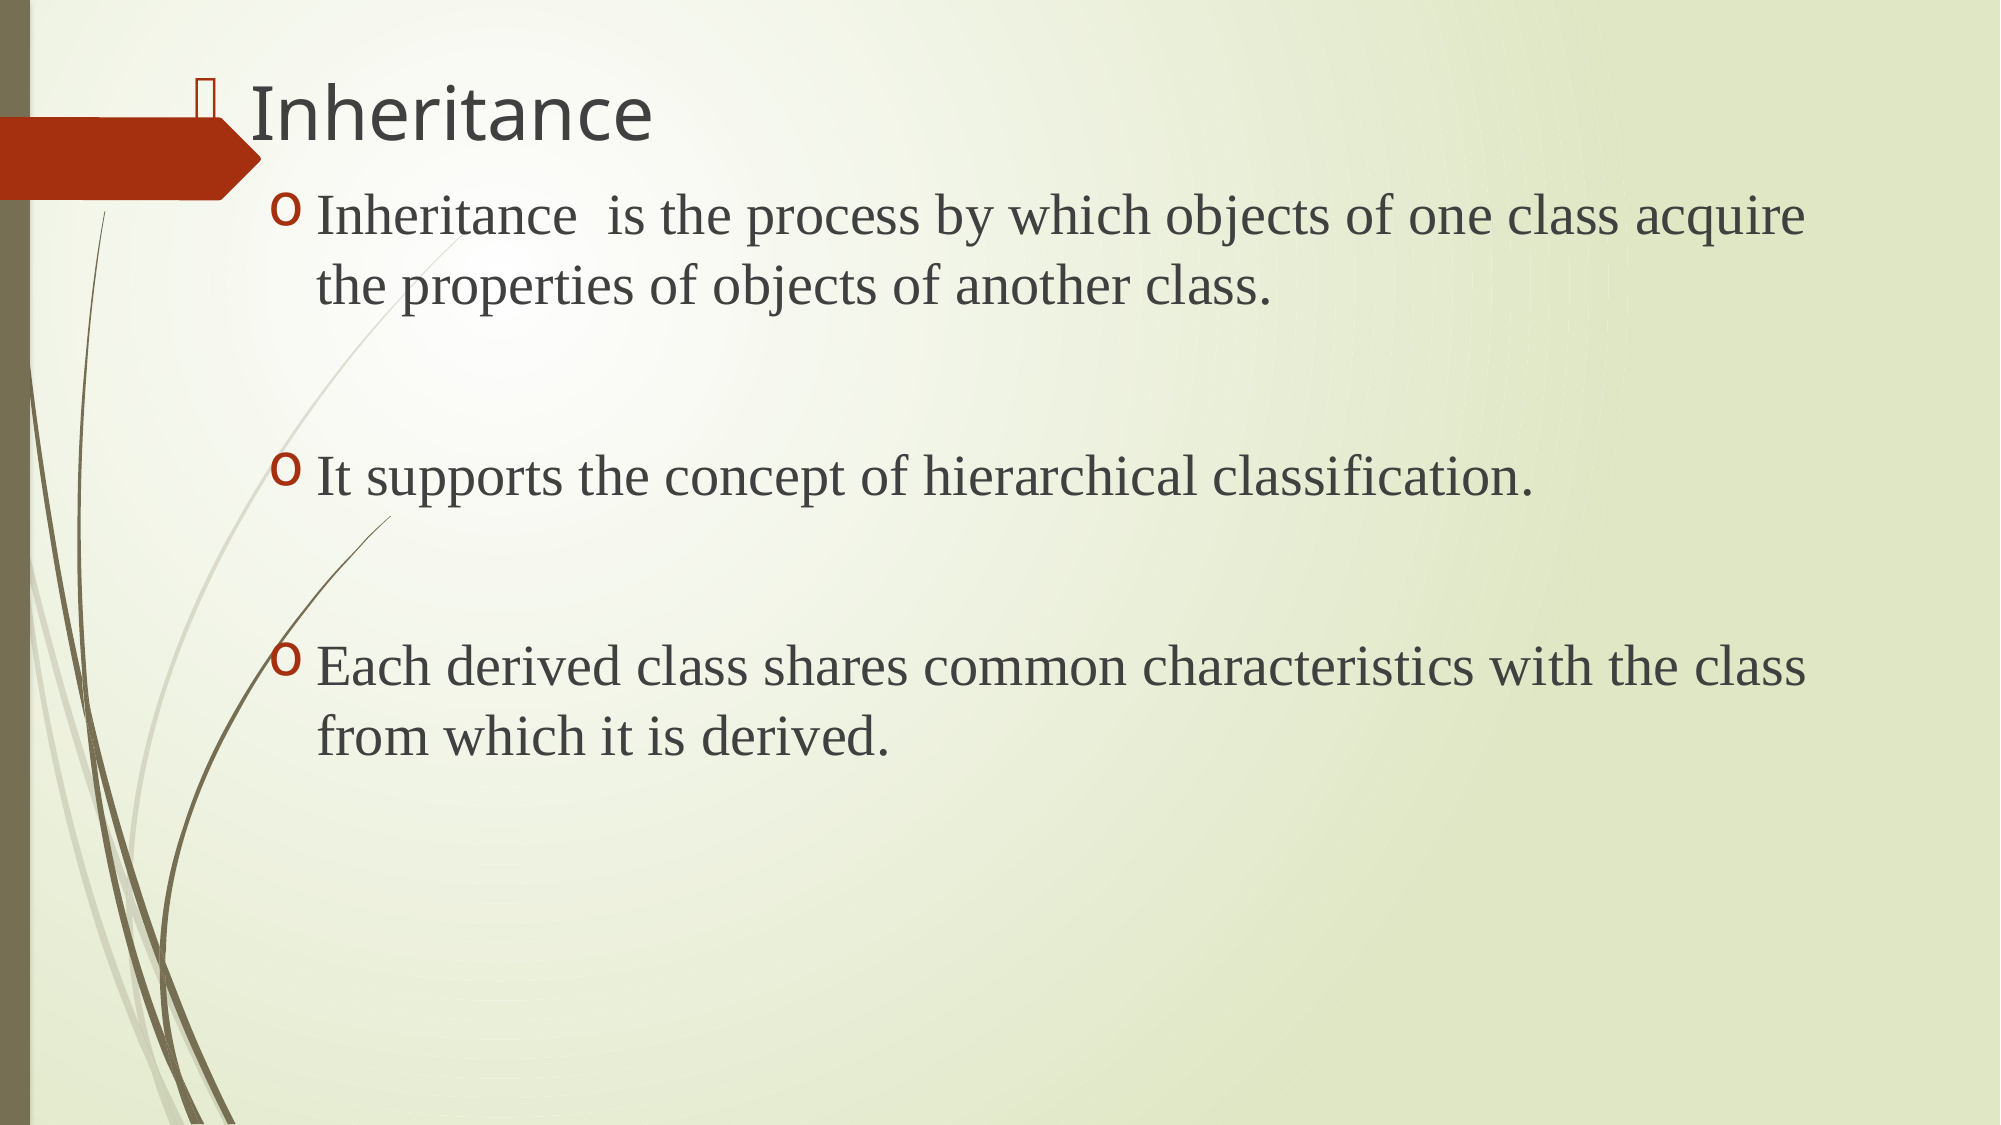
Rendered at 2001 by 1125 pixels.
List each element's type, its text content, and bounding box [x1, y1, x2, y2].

list Inheritance Inheritance is the process by which objects of one class acquire the properties of objects of another class. It supports the concept of hierarchical classification. Each derived class shares common characteristics with the class from which it is derived. [179, 58, 1888, 970]
